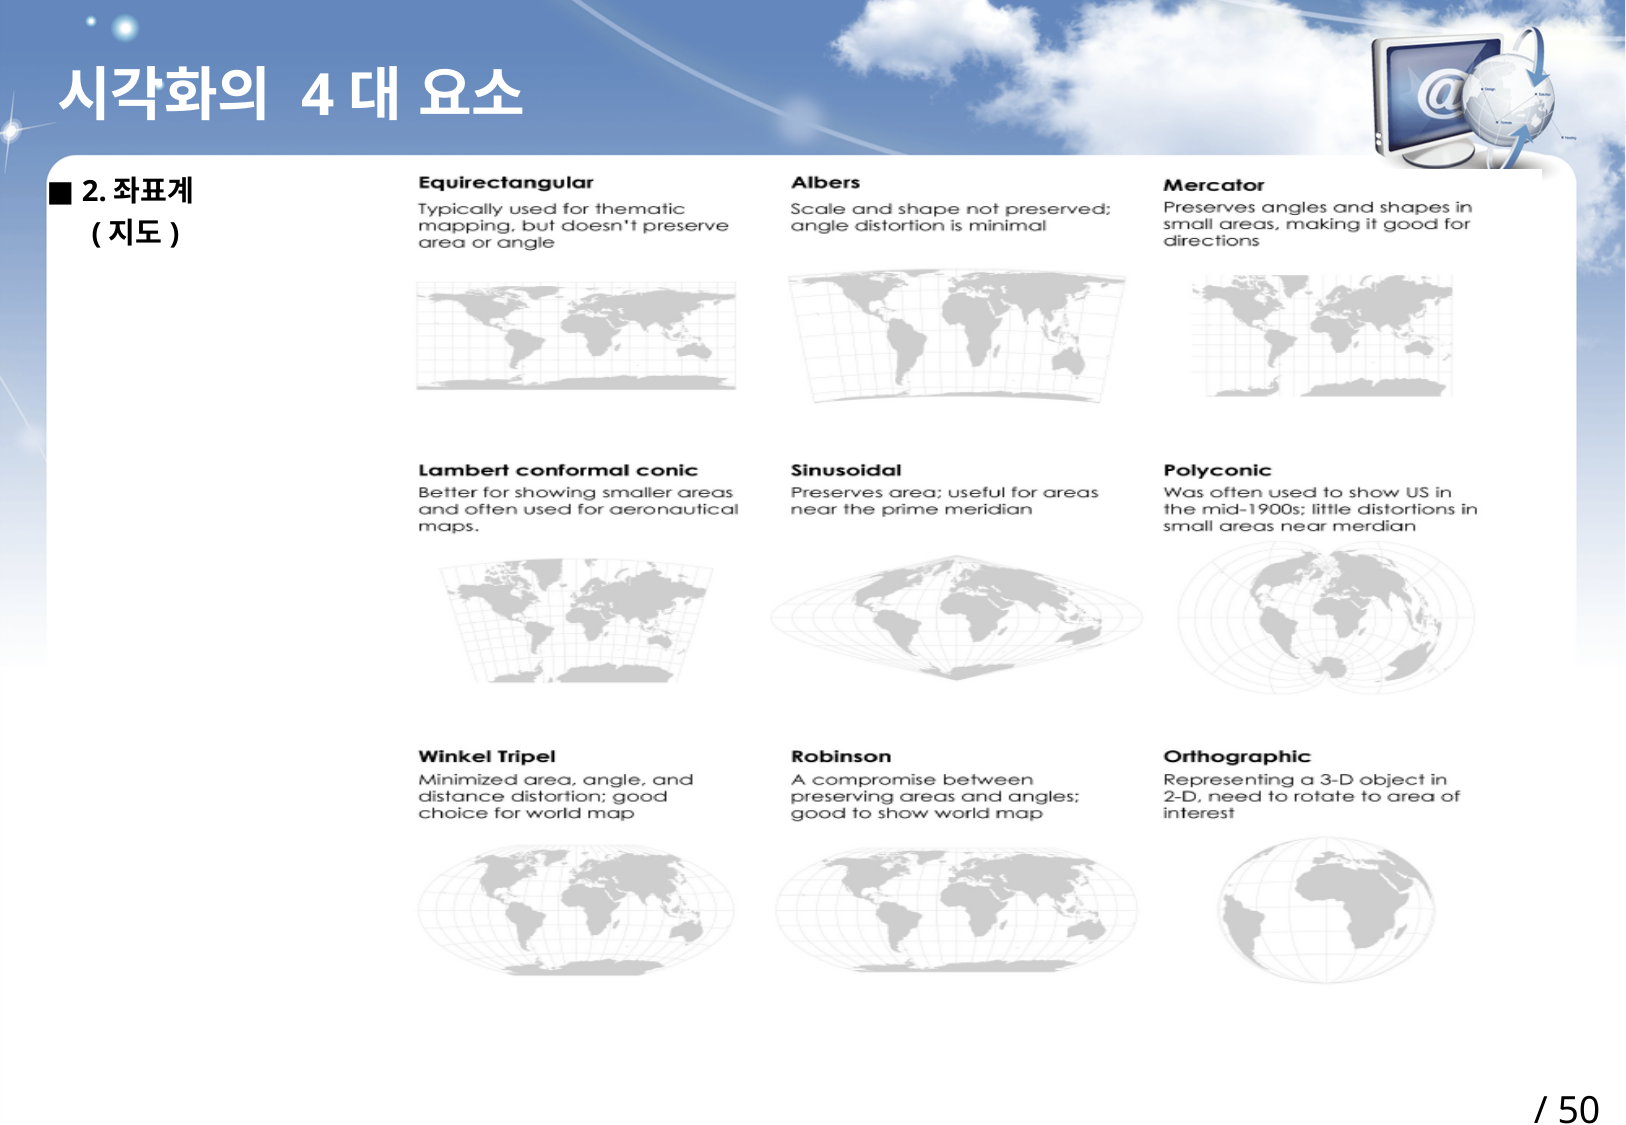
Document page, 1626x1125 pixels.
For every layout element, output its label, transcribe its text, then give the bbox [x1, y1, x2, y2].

picture [0, 0, 1626, 1125]
slide_number / 50 [1245, 1078, 1625, 1114]
title 시각화의 4대 요소 [41, 49, 886, 122]
text_box ■ 2.좌표계 (지도) [31, 157, 1542, 311]
